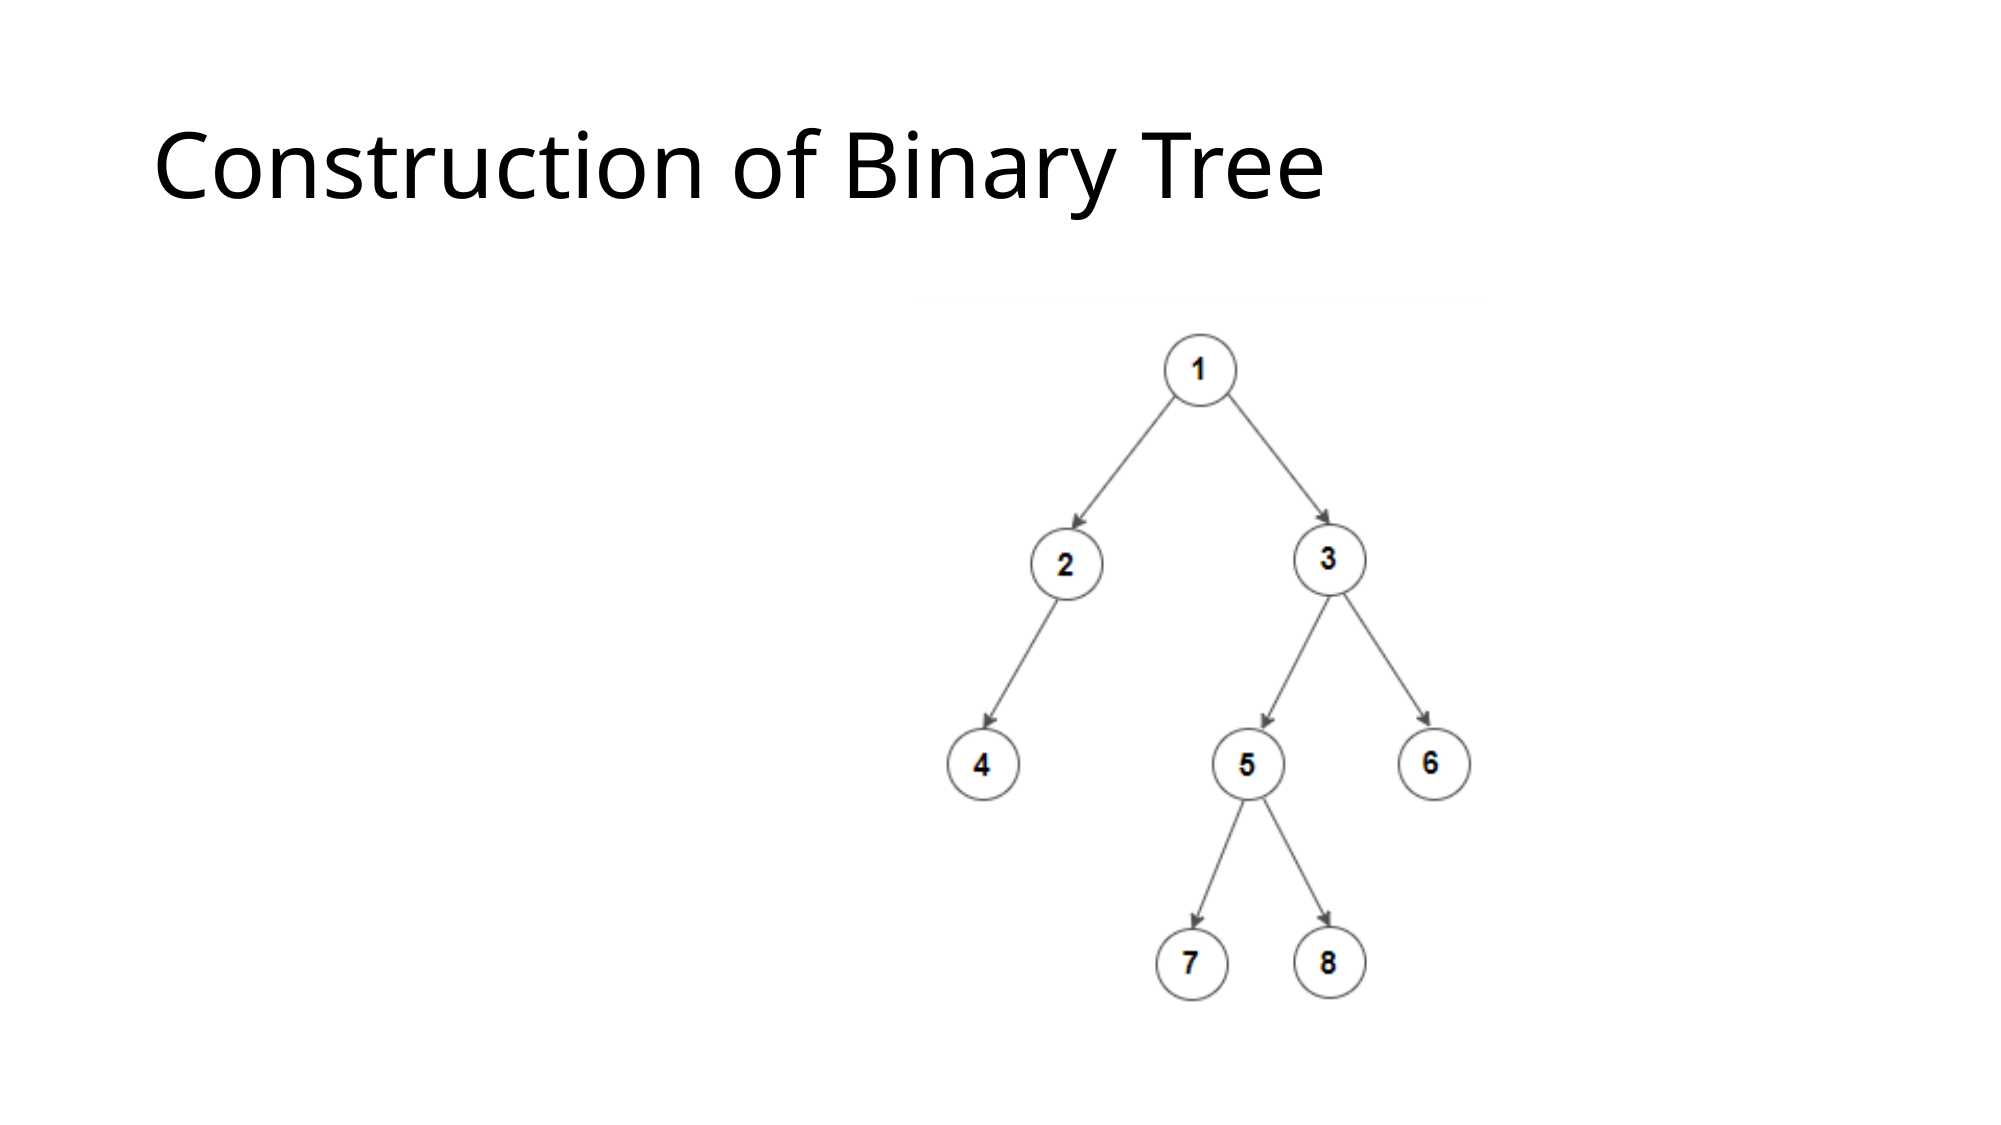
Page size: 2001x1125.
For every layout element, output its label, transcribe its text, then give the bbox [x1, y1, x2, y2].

picture [865, 239, 1485, 1037]
title Construction of Binary Tree [137, 59, 1863, 278]
